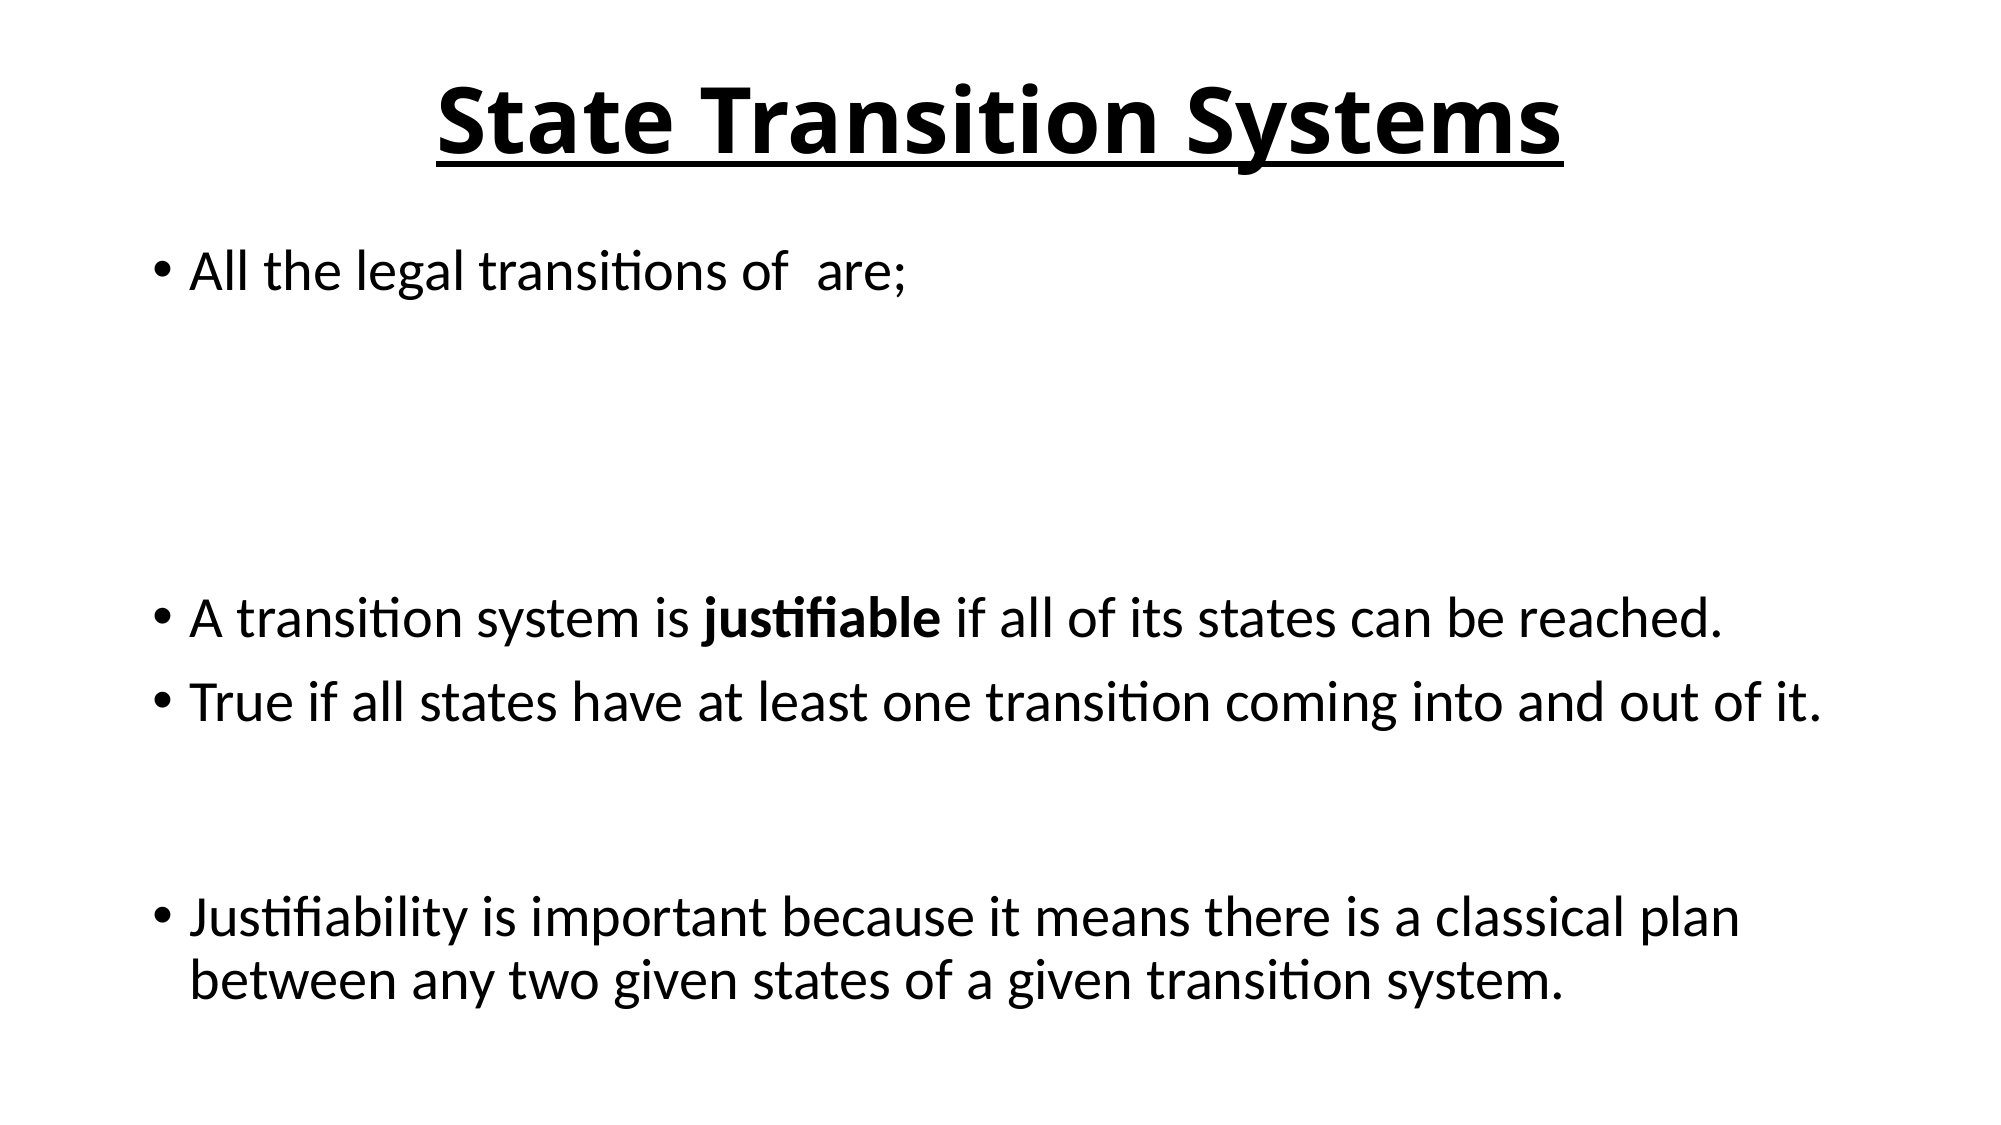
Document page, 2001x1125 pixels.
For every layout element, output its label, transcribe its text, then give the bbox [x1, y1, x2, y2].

title State Transition Systems [137, 15, 1863, 233]
